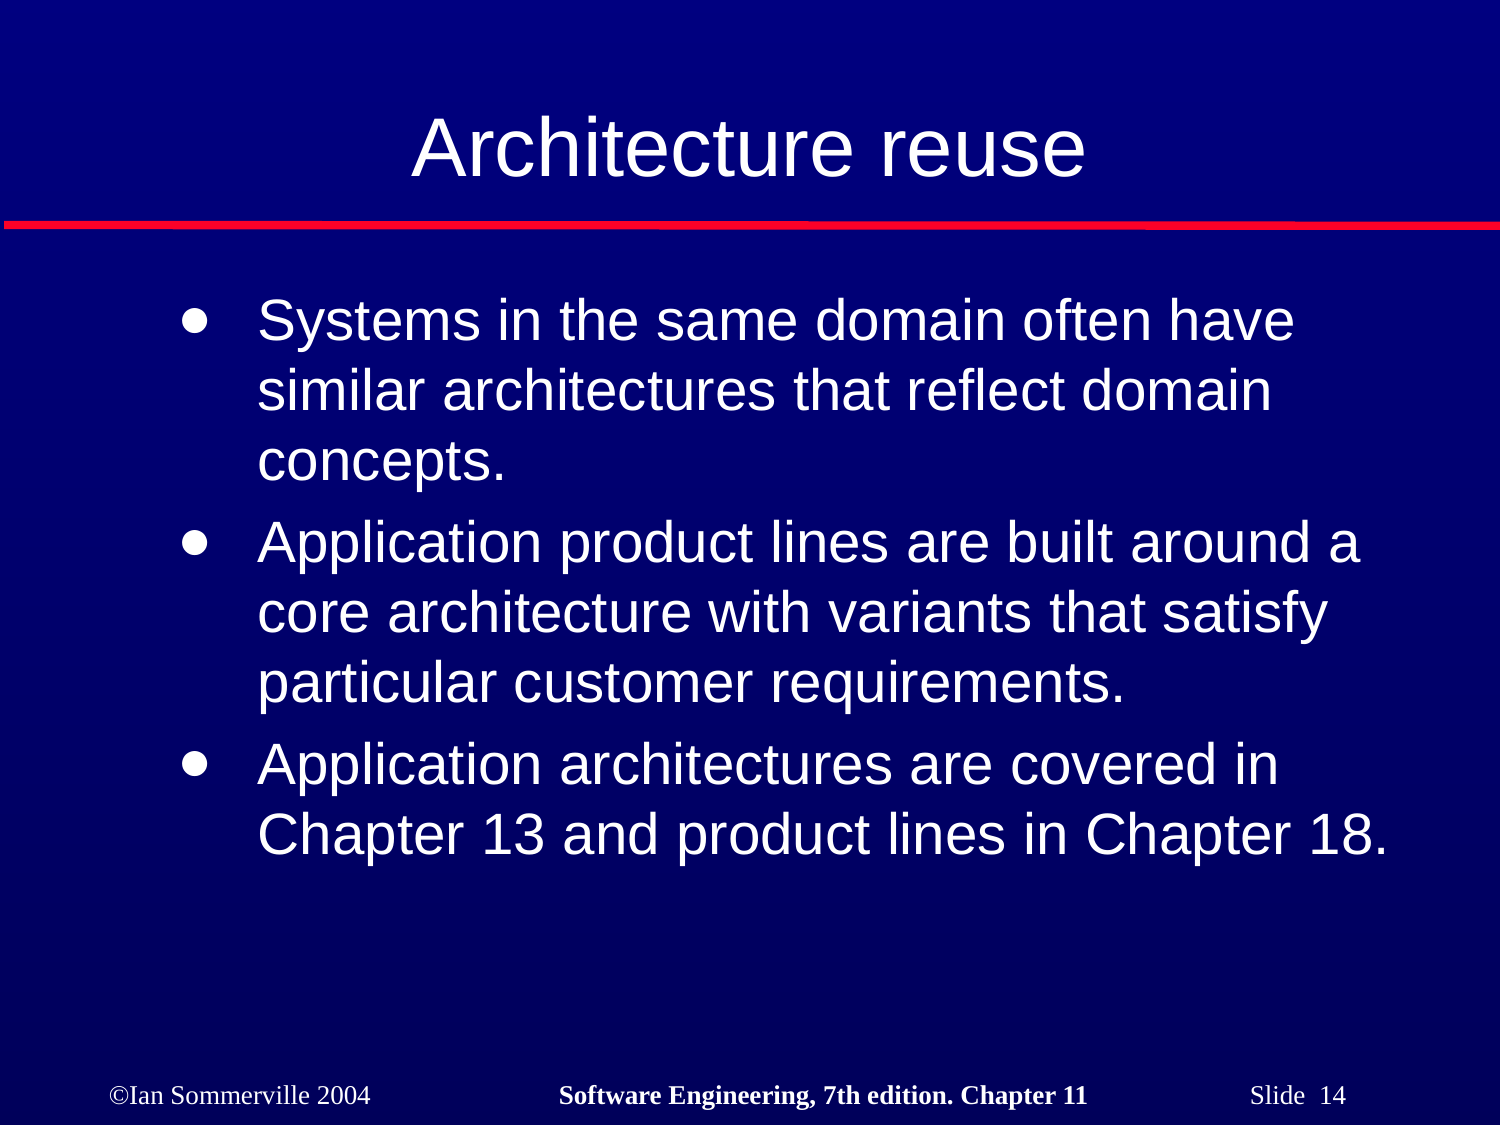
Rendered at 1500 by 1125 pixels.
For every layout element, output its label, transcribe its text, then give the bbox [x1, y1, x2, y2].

title Architecture reuse [109, 50, 1391, 201]
list Systems in the same domain often have similar architectures that reflect domain concepts. Application product lines are built around a core architecture with variants that satisfy particular customer requirements. Application architectures are covered in Chapter 13 and product lines in Chapter 18. [162, 275, 1443, 953]
